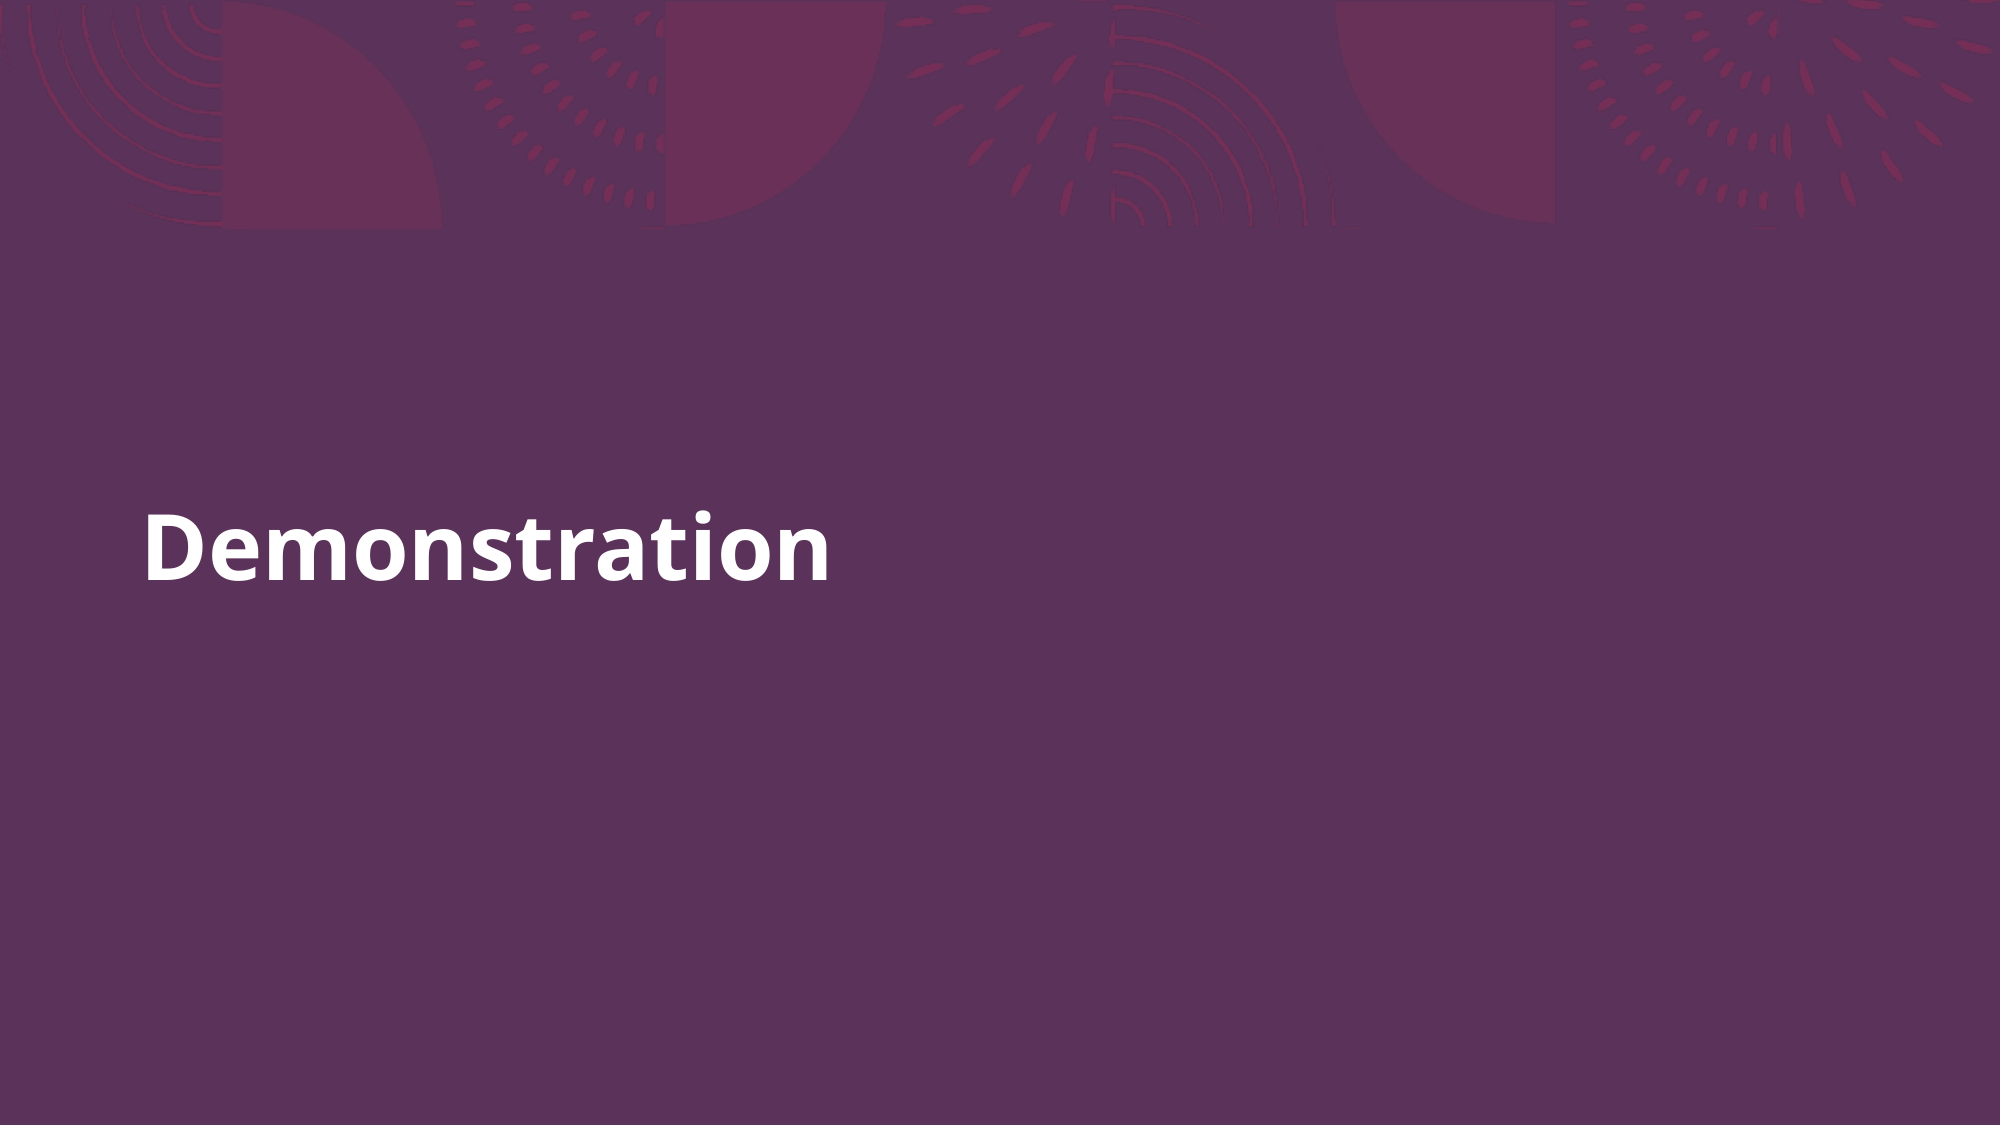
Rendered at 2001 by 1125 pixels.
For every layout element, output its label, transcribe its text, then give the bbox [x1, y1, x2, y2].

title Demonstration [125, 201, 1941, 887]
